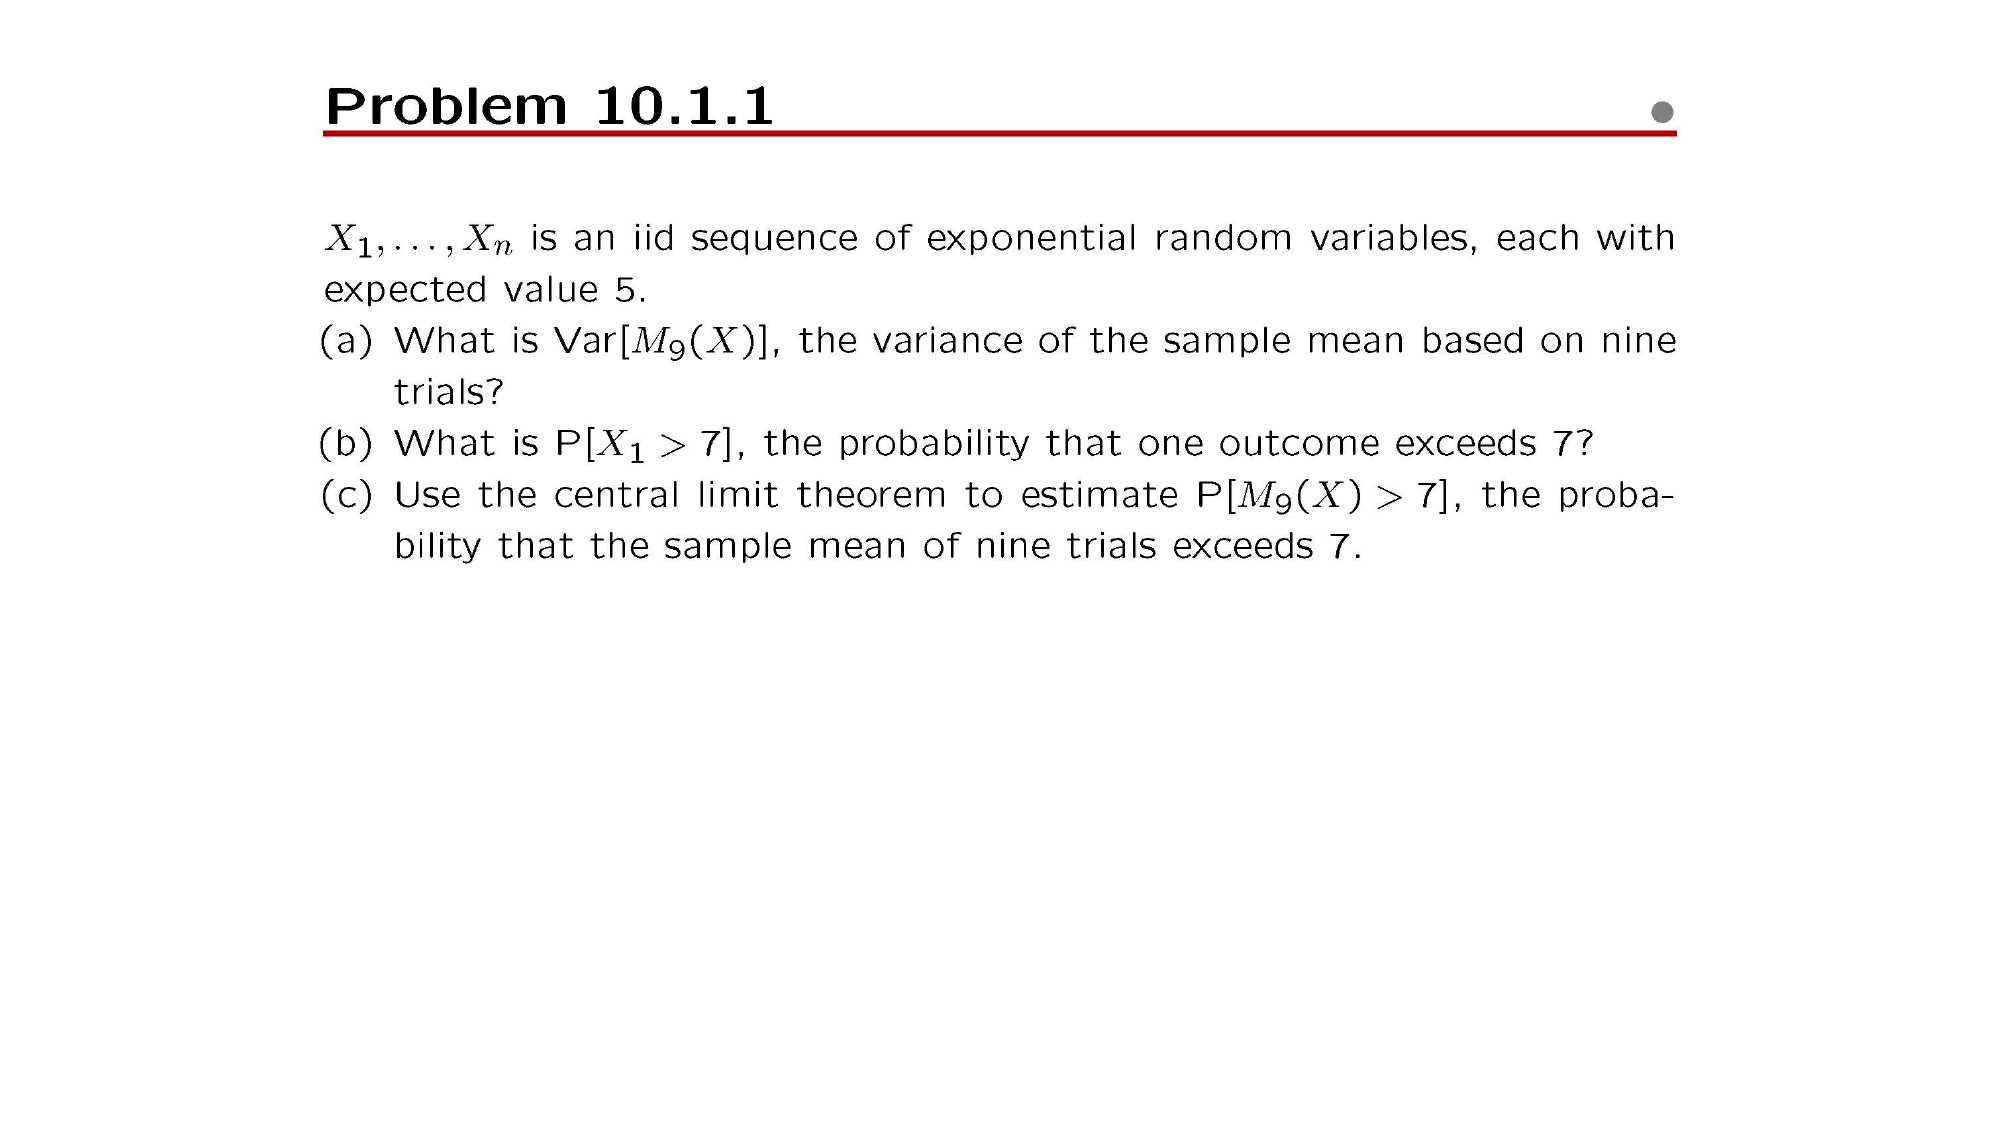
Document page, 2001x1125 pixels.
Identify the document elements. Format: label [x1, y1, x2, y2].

picture [271, 0, 1728, 1125]
